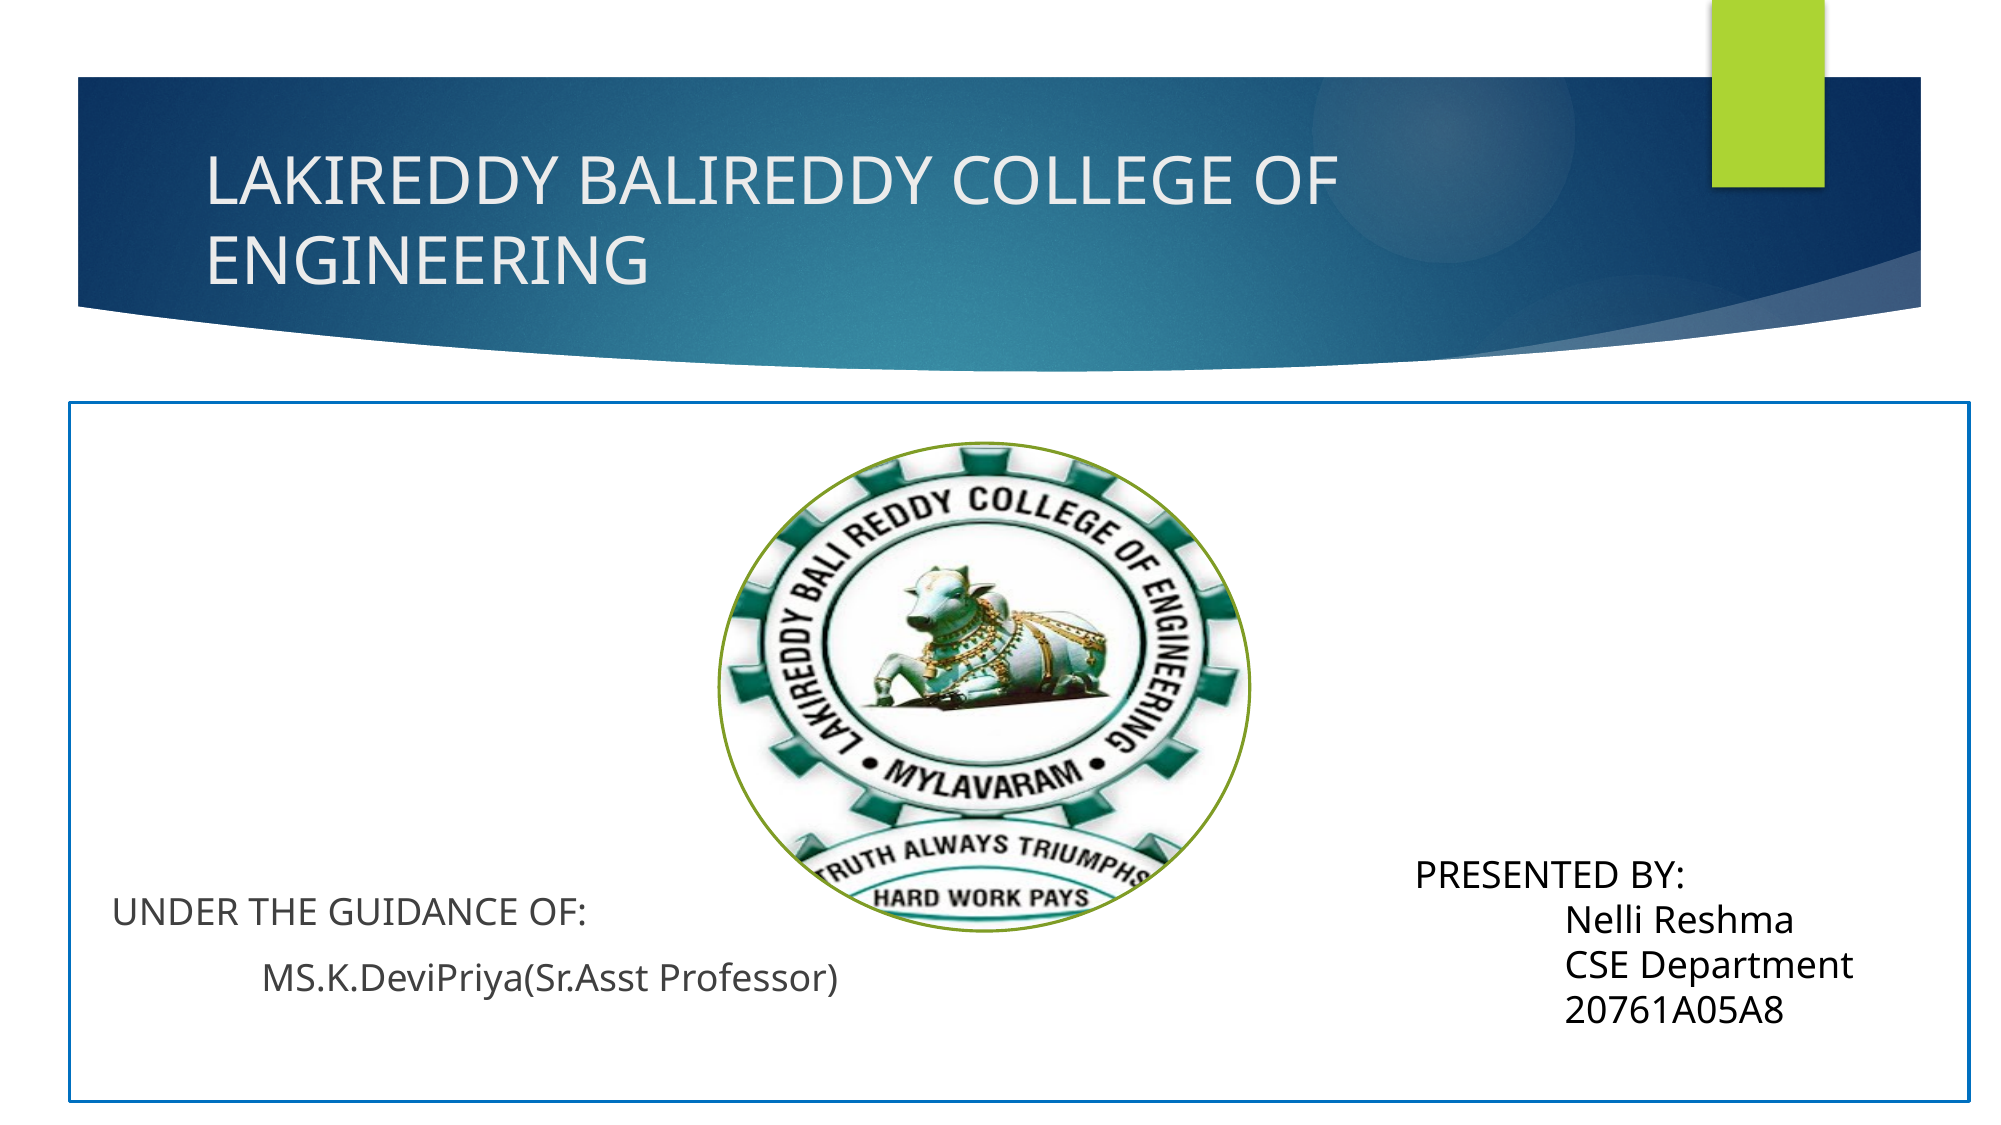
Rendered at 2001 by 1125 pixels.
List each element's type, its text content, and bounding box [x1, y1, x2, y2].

title LAKIREDDY BALIREDDY COLLEGE OF ENGINEERING [189, 159, 1627, 276]
text_box [68, 401, 1971, 1103]
